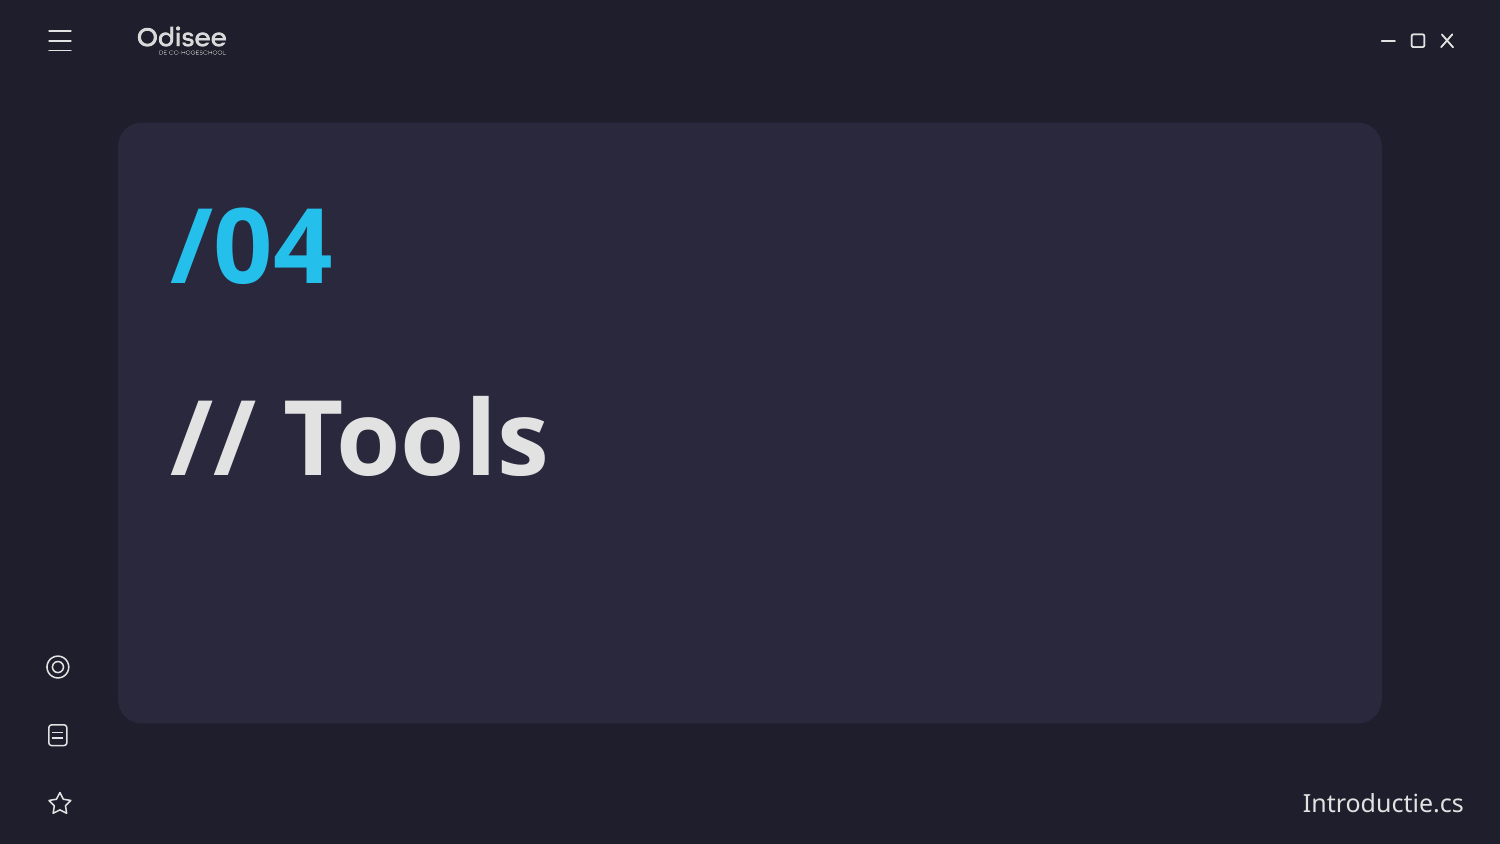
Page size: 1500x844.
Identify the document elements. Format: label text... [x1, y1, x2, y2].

title /04 [155, 172, 423, 311]
footer Introductie.cs [1129, 780, 1480, 826]
title // Tools [155, 310, 802, 557]
picture [118, 7, 246, 74]
